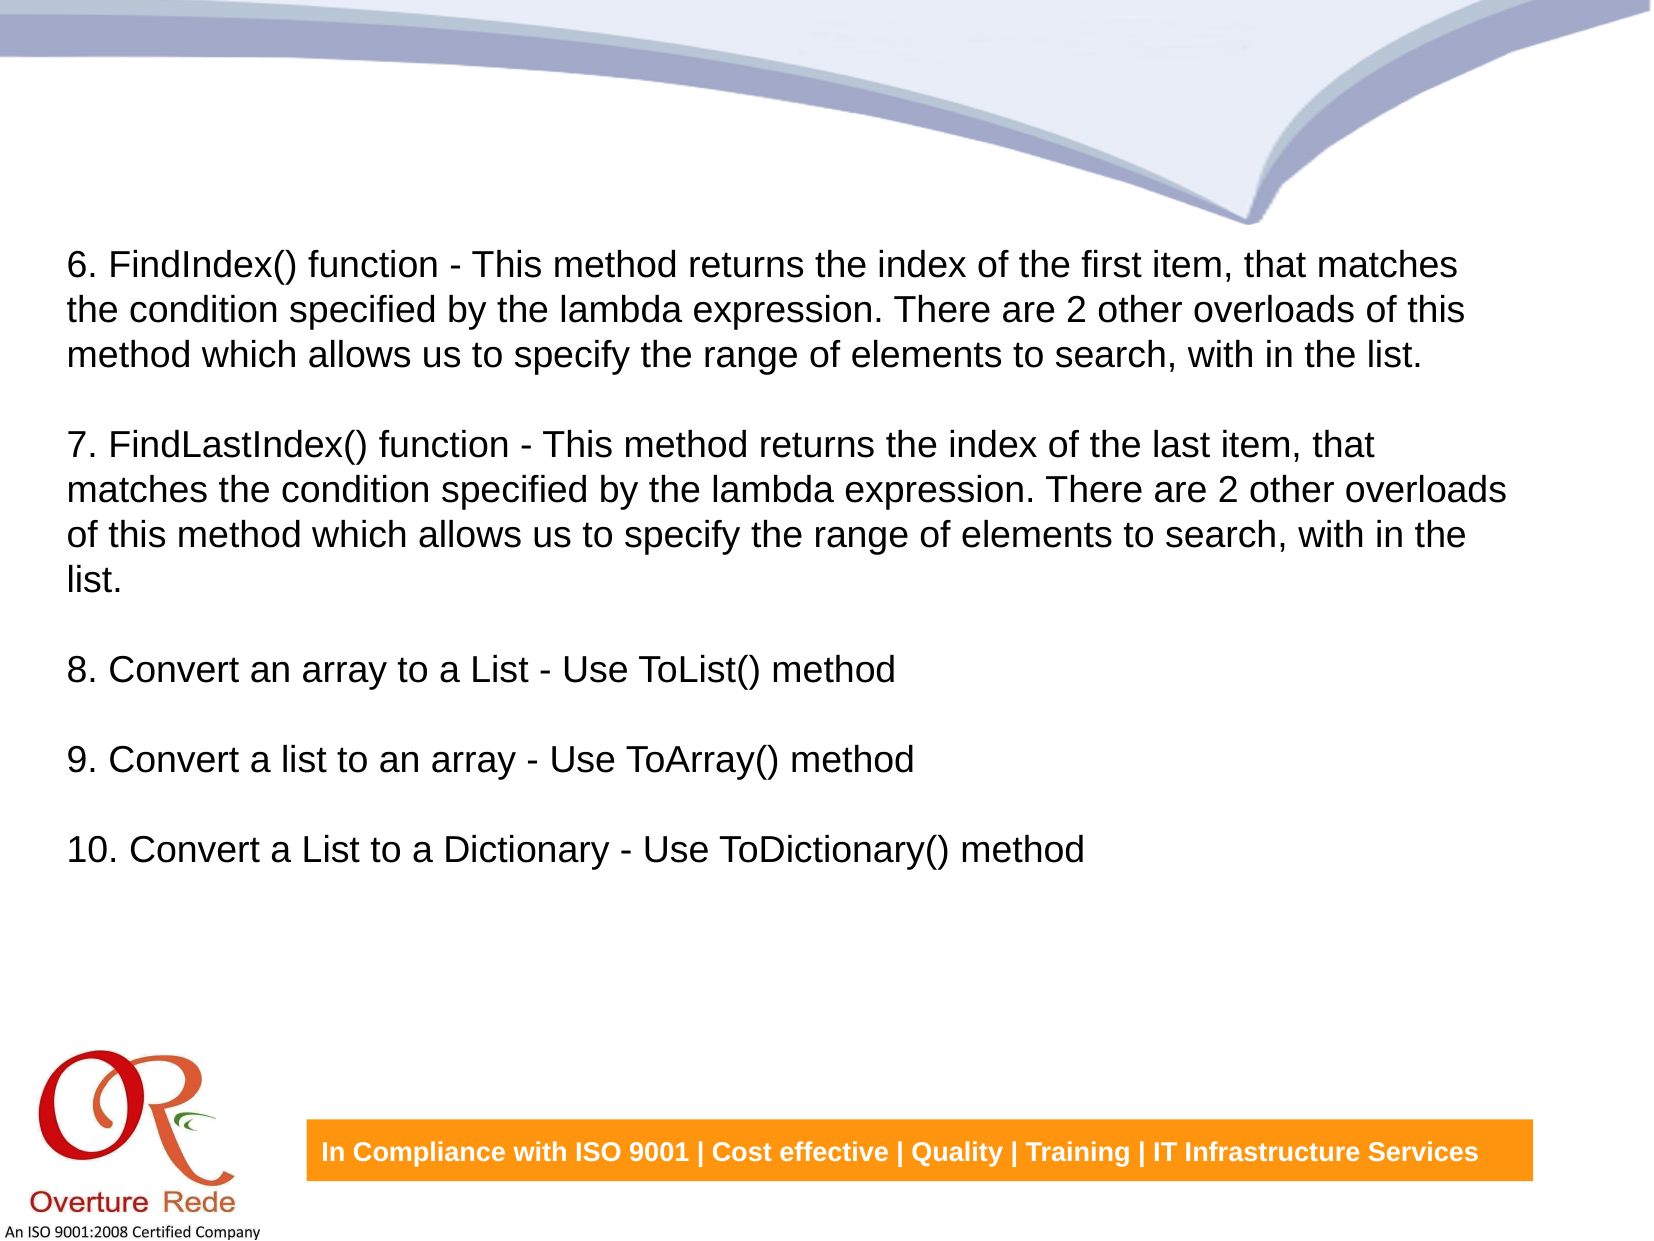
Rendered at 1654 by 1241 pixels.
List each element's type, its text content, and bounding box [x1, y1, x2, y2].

picture [5, 1050, 260, 1240]
picture [0, 0, 1654, 225]
text_box 6. FindIndex() function - This method returns the index of the first item, that matches the condition specified by the lambda expression. There are 2 other overloads of this method which allows us to specify the range of elements to search, with in the list. 7. FindLastIndex() function - This method returns the index of the last item, that matches the condition specified by the lambda expression. There are 2 other overloads of this method which allows us to specify the range of elements to search, with in the list. 8. Convert an array to a List - Use ToList() method 9. Convert a list to an array - Use ToArray() method 10. Convert a List to a Dictionary - Use ToDictionary() method [51, 232, 1527, 878]
